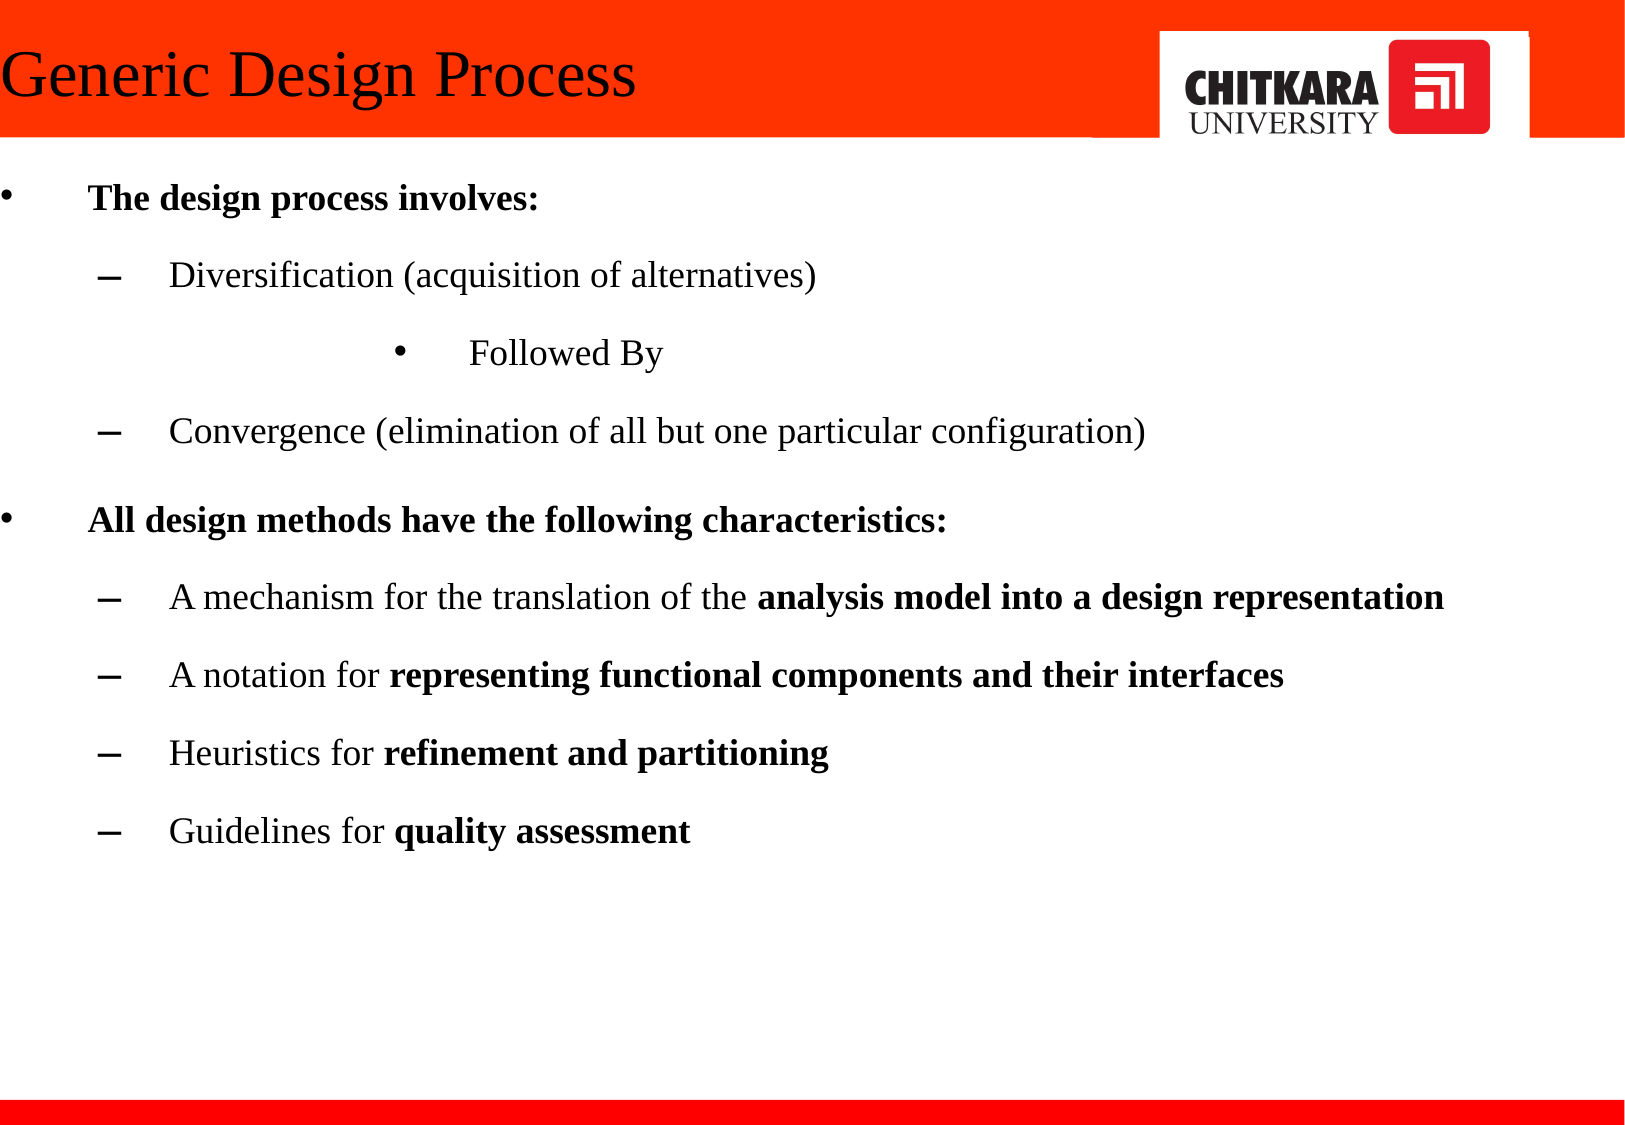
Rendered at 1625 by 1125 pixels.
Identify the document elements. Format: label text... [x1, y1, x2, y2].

picture [1164, 37, 1506, 138]
title Generic Design Process [0, 0, 975, 149]
list The design process involves: Diversification (acquisition of alternatives) Followed By Convergence (elimination of all but one particular configuration) All design methods have the following characteristics: A mechanism for the translation of the analysis model into a design representation A notation for representing functional components and their interfaces Heuristics for refinement and partitioning Guidelines for quality assessment [0, 149, 1625, 1095]
